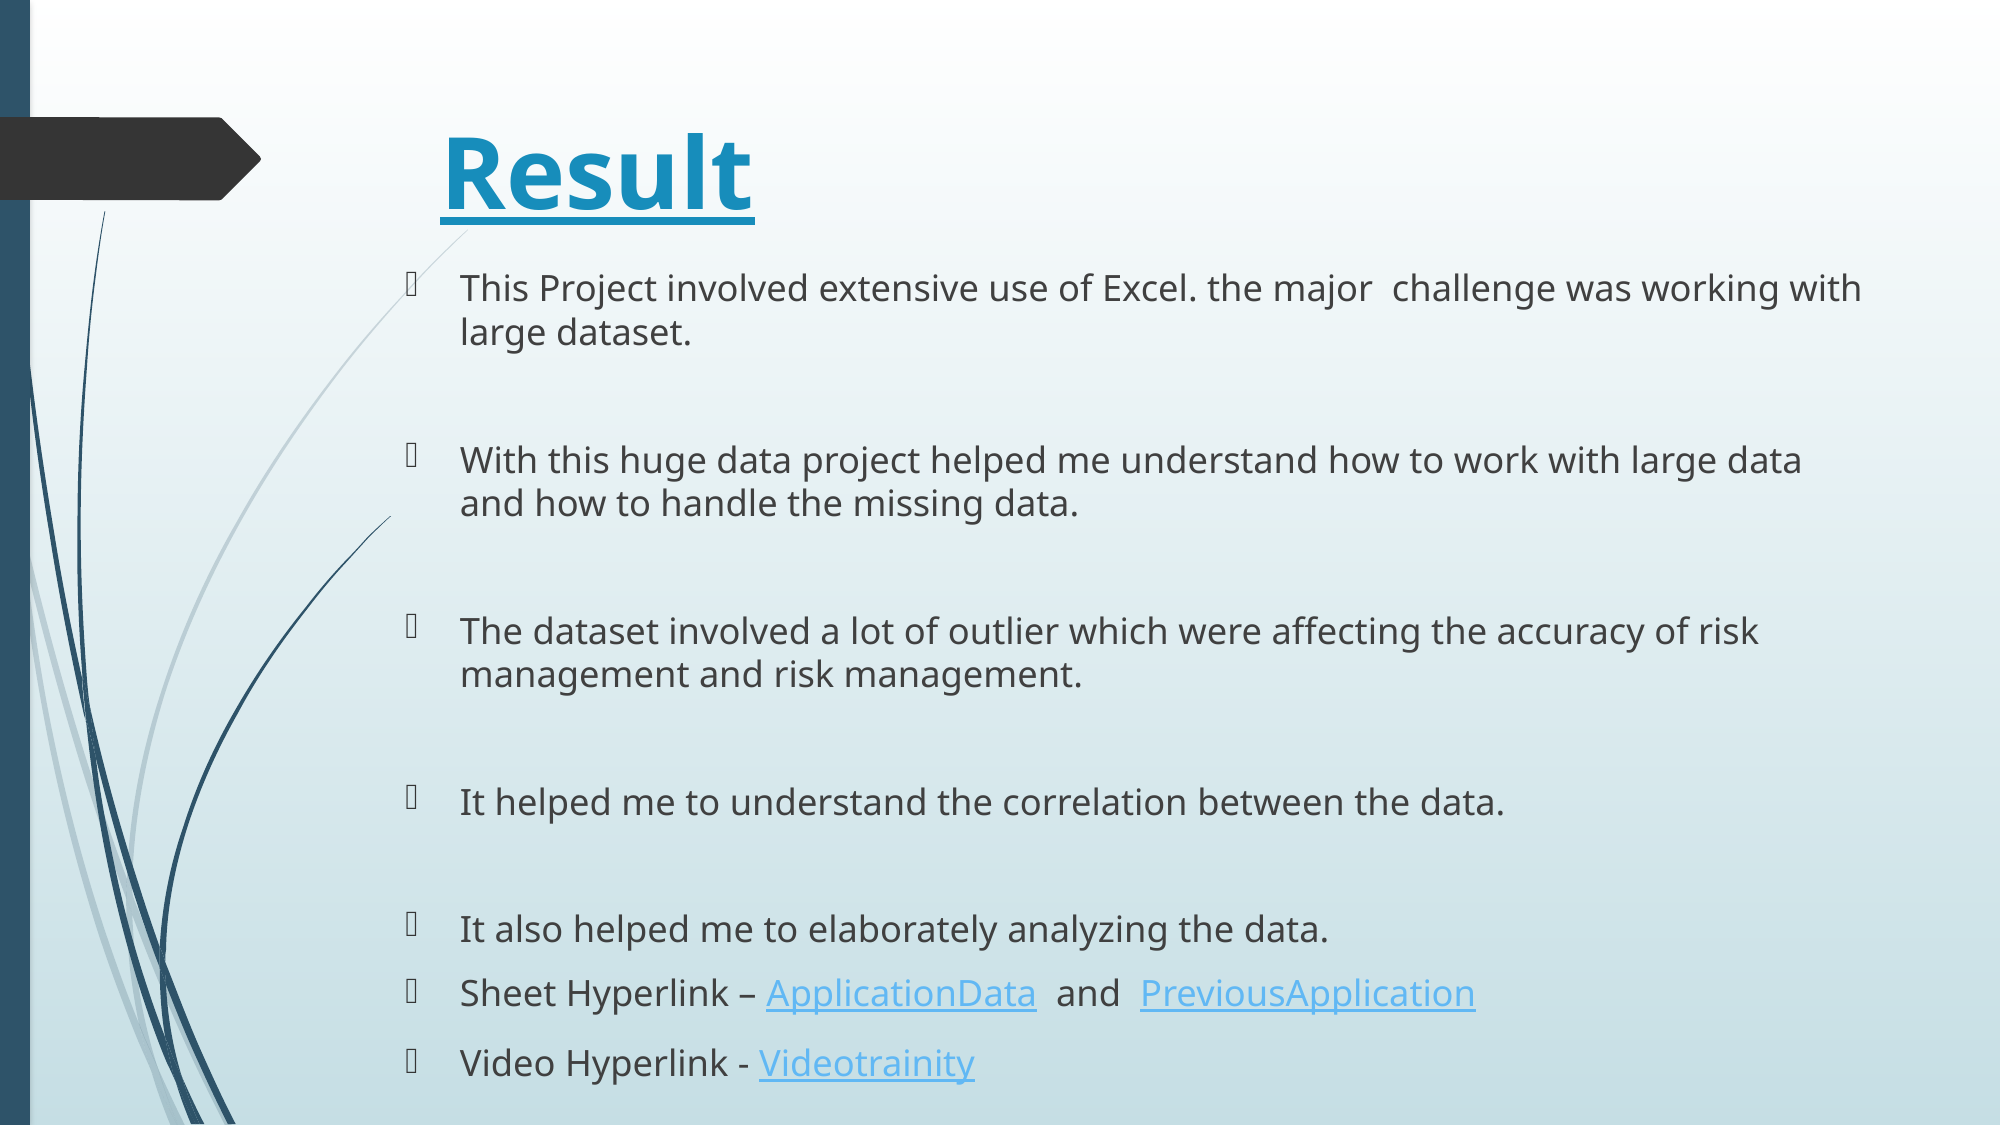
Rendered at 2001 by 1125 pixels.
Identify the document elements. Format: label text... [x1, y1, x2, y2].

title Result [425, 102, 1888, 258]
list This Project involved extensive use of Excel. the major challenge was working with large dataset. With this huge data project helped me understand how to work with large data and how to handle the missing data. The dataset involved a lot of outlier which were affecting the accuracy of risk management and risk management. It helped me to understand the correlation between the data. It also helped me to elaborately analyzing the data. Sheet Hyperlink – ApplicationData and PreviousApplication Video Hyperlink - Videotrainity [390, 258, 1888, 1106]
